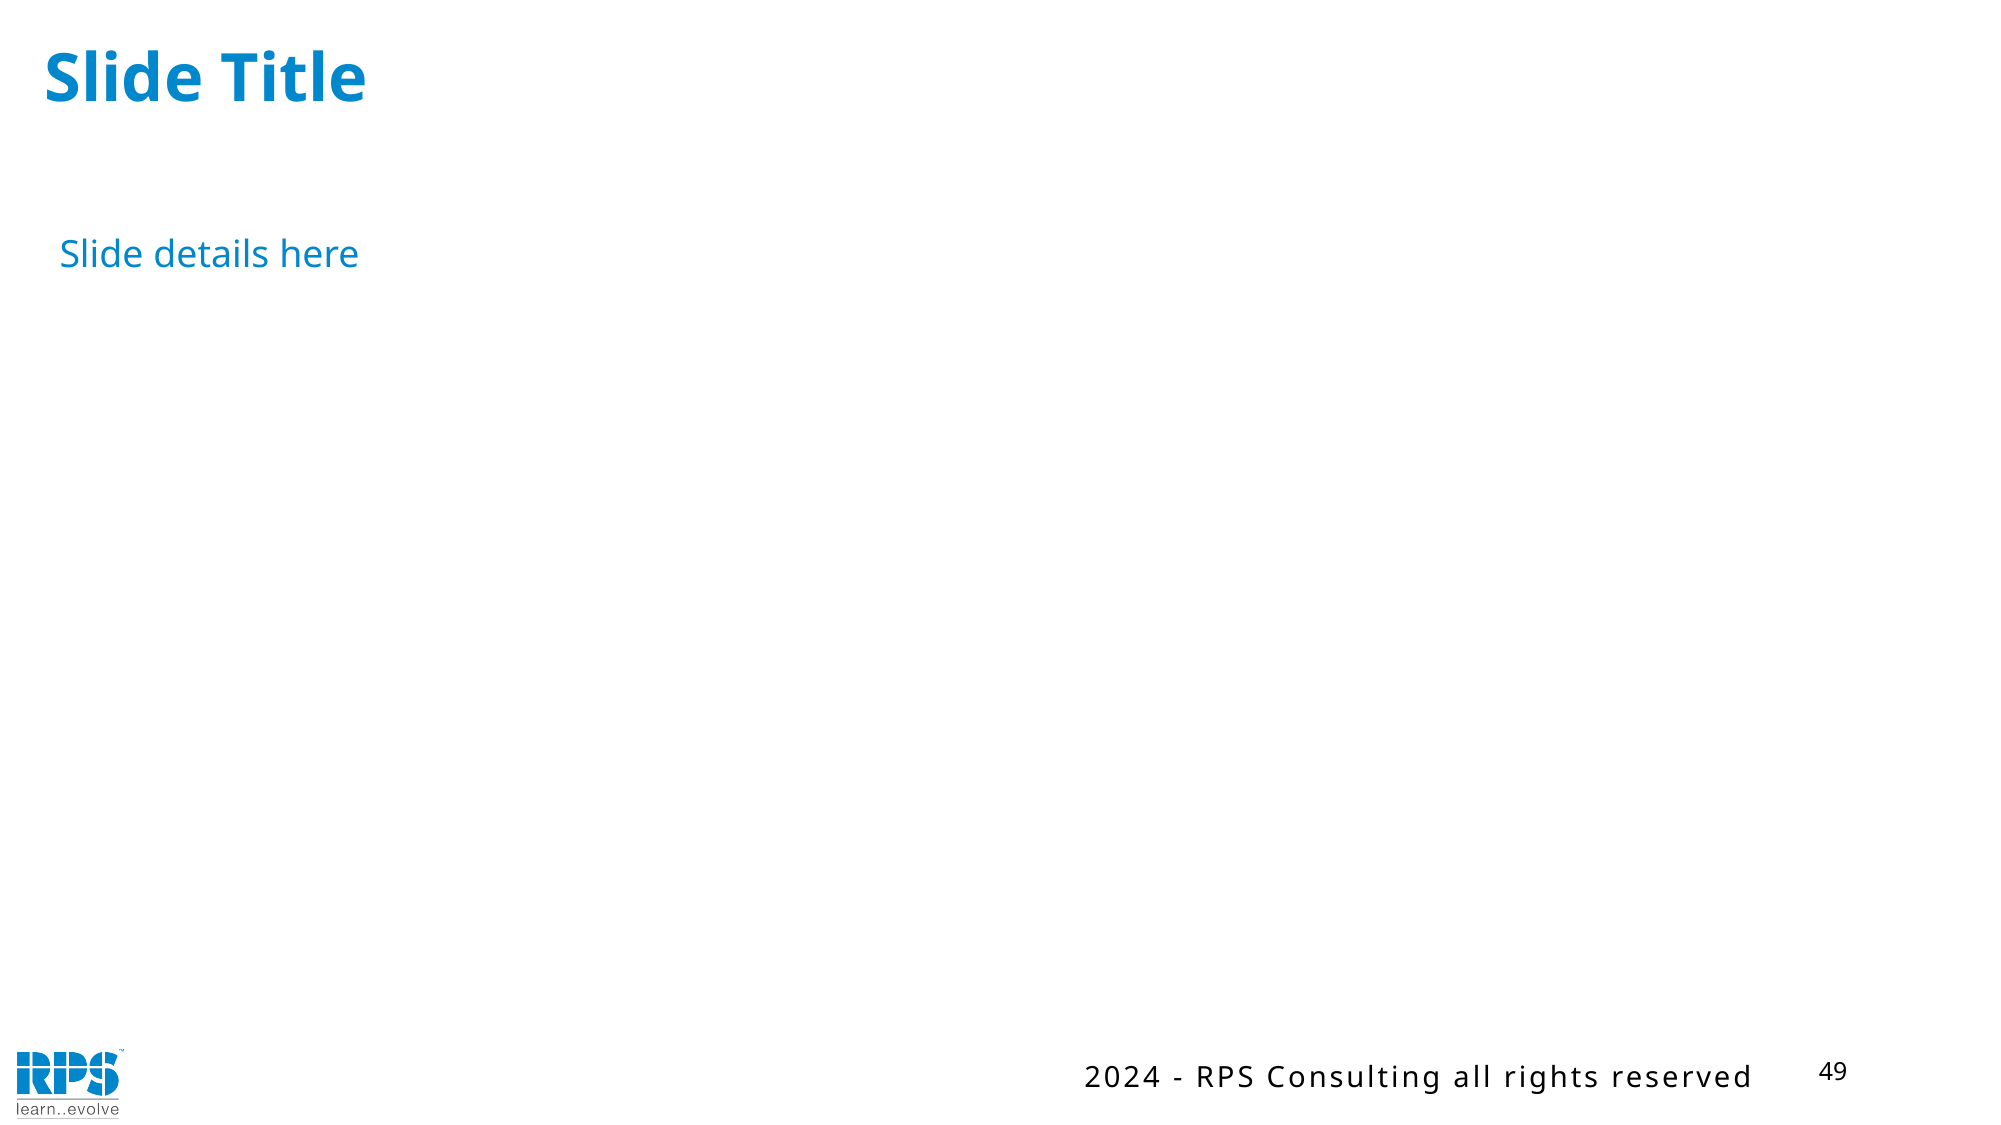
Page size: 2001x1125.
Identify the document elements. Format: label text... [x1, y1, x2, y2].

text_box Slide Title [44, 34, 1703, 115]
slide_number 49 [1412, 1042, 1863, 1103]
picture [17, 1048, 125, 1120]
text_box Slide details here [44, 222, 723, 282]
text_box 2024 - RPS Consulting all rights reserved [725, 1052, 1412, 1094]
